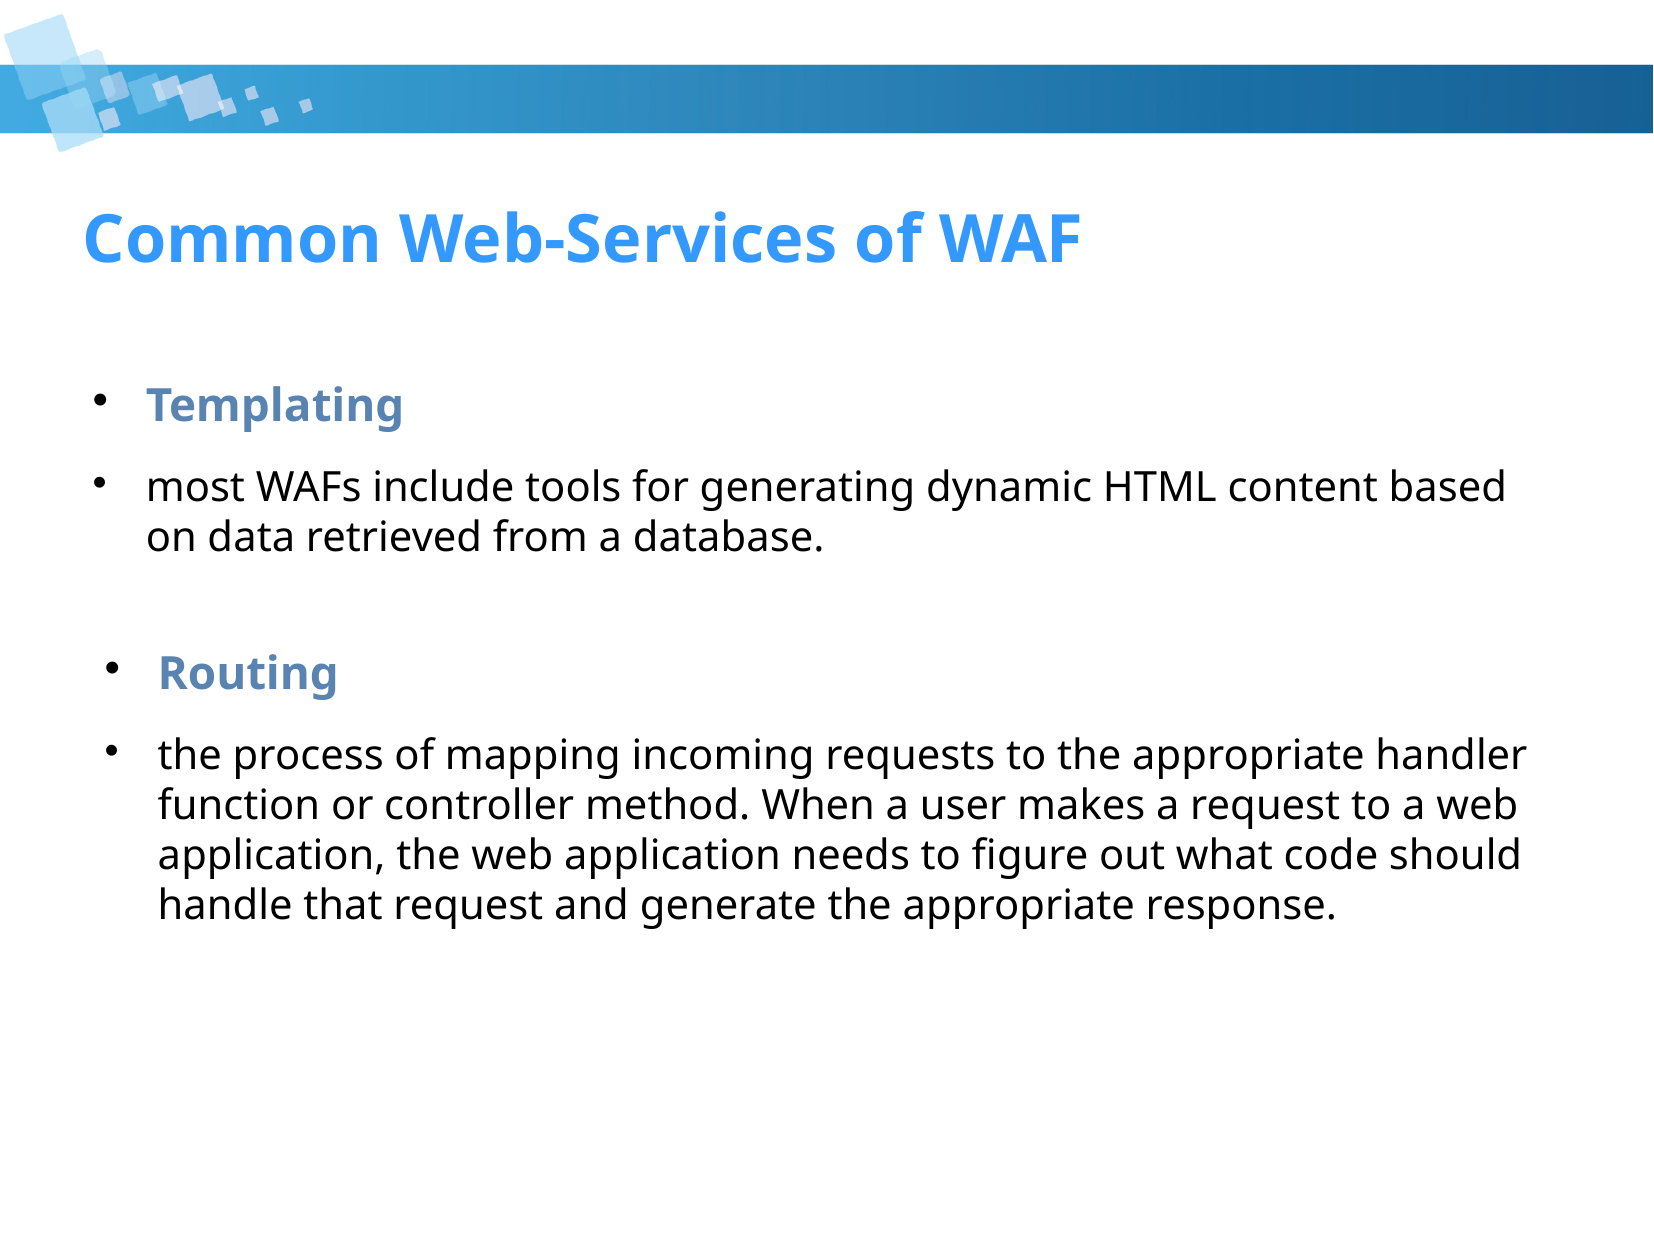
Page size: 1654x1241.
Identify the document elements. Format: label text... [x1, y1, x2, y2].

picture [0, 0, 1653, 1238]
list Templating most WAFs include tools for generating dynamic HTML content based on data retrieved from a database. [75, 375, 1564, 606]
list Routing the process of mapping incoming requests to the appropriate handler function or controller method. When a user makes a request to a web application, the web application needs to figure out what code should handle that request and generate the appropriate response. [86, 643, 1575, 987]
title Common Web-Services of WAF [82, 132, 1571, 340]
